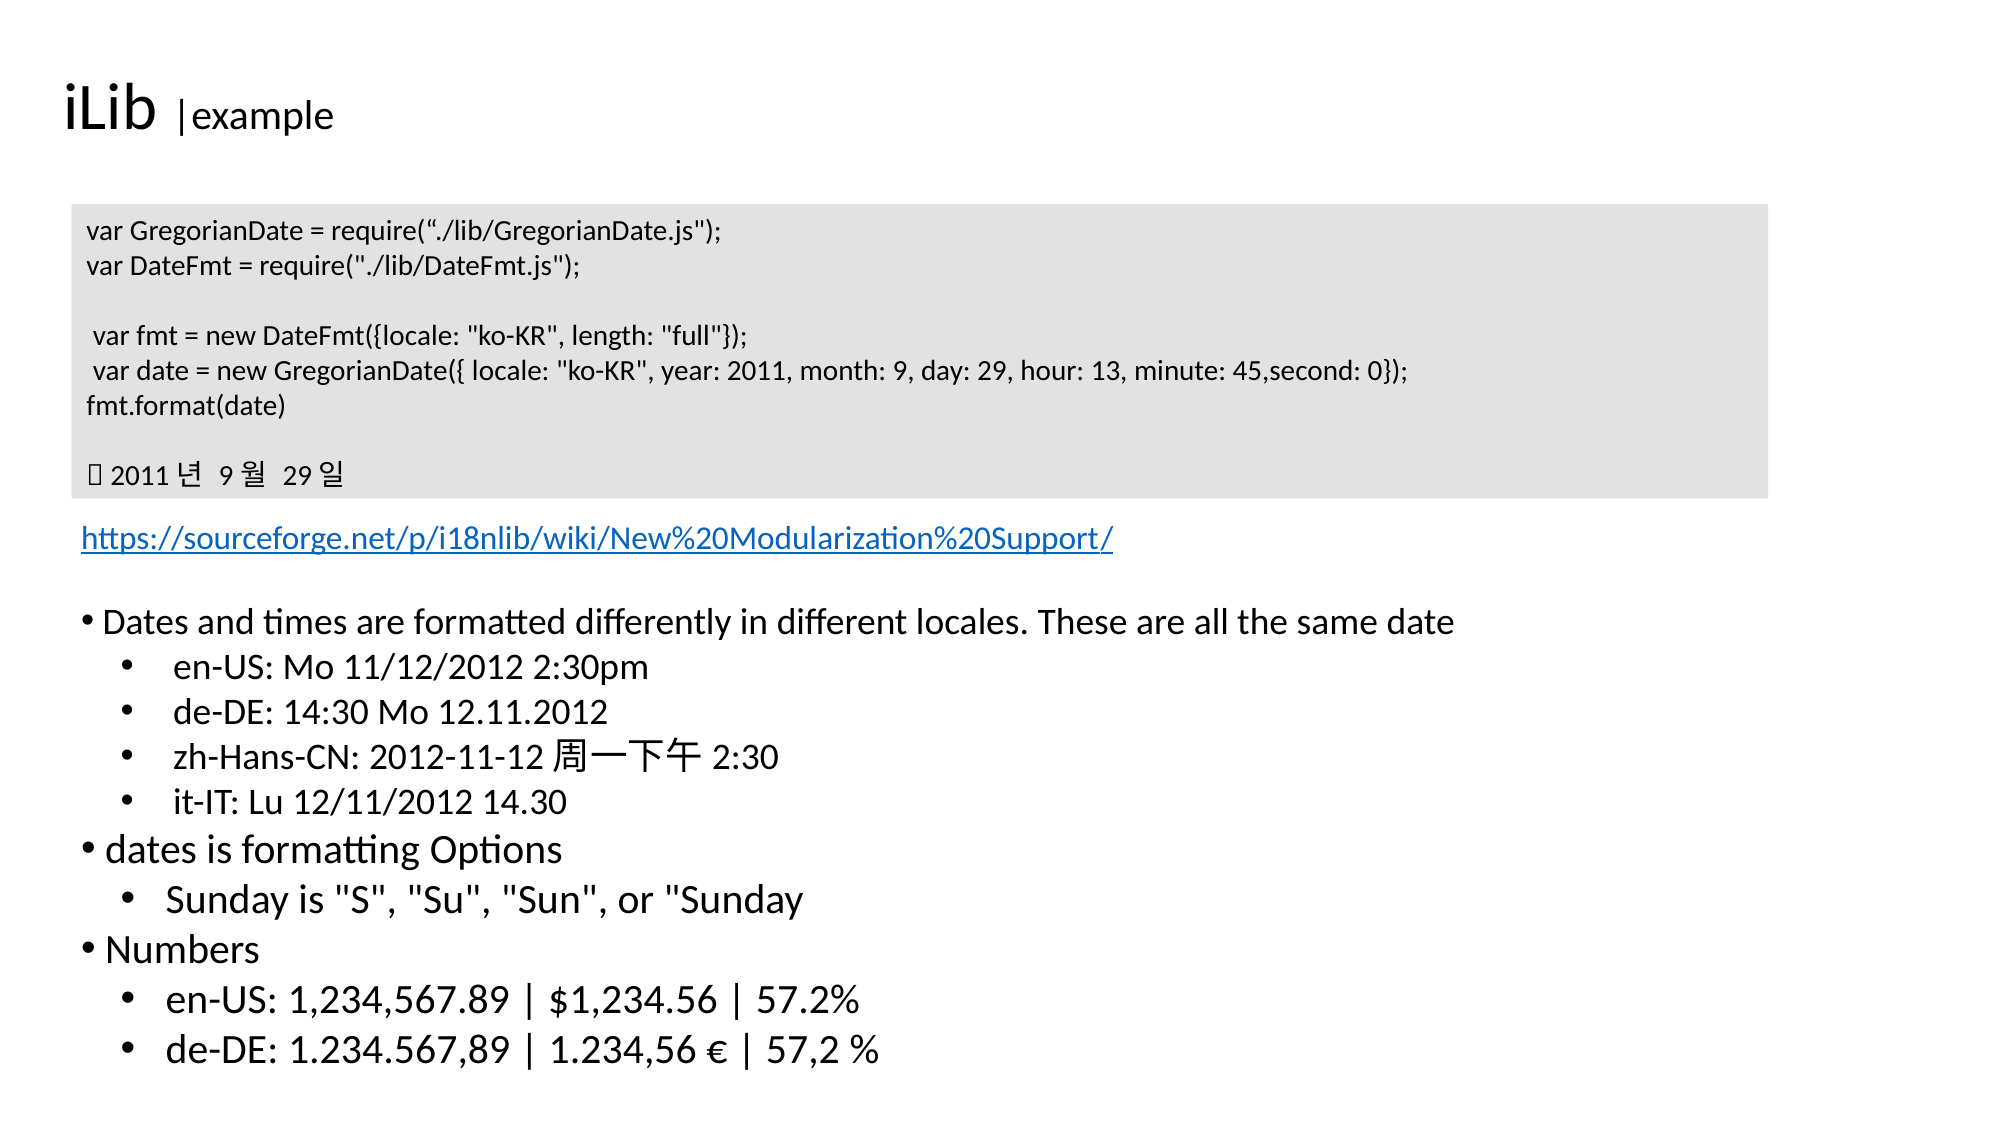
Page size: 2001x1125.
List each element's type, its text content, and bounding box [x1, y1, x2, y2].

text_box var GregorianDate = require(“./lib/GregorianDate.js"); var DateFmt = require("./lib/DateFmt.js"); var fmt = new DateFmt({locale: "ko-KR", length: "full"}); var date = new GregorianDate({ locale: "ko-KR", year: 2011, month: 9, day: 29, hour: 13, minute: 45,second: 0}); fmt.format(date)  2011년 9월 29일 [71, 203, 1769, 499]
text_box https://sourceforge.net/p/i18nlib/wiki/New%20Modularization%20Support/ Dates and times are formatted differently in different locales. These are all the same date en-US: Mo 11/12/2012 2:30pm de-DE: 14:30 Mo 12.11.2012 zh-Hans-CN: 2012-11-12周一下午2:30 it-IT: Lu 12/11/2012 14.30 dates is formatting Options Sunday is "S", "Su", "Sun", or "Sunday Numbers en-US: 1,234,567.89 | $1,234.56 | 57.2% de-DE: 1.234.567,89 | 1.234,56 € | 57,2 % [66, 509, 1872, 1080]
title iLib |example [48, 59, 1863, 156]
